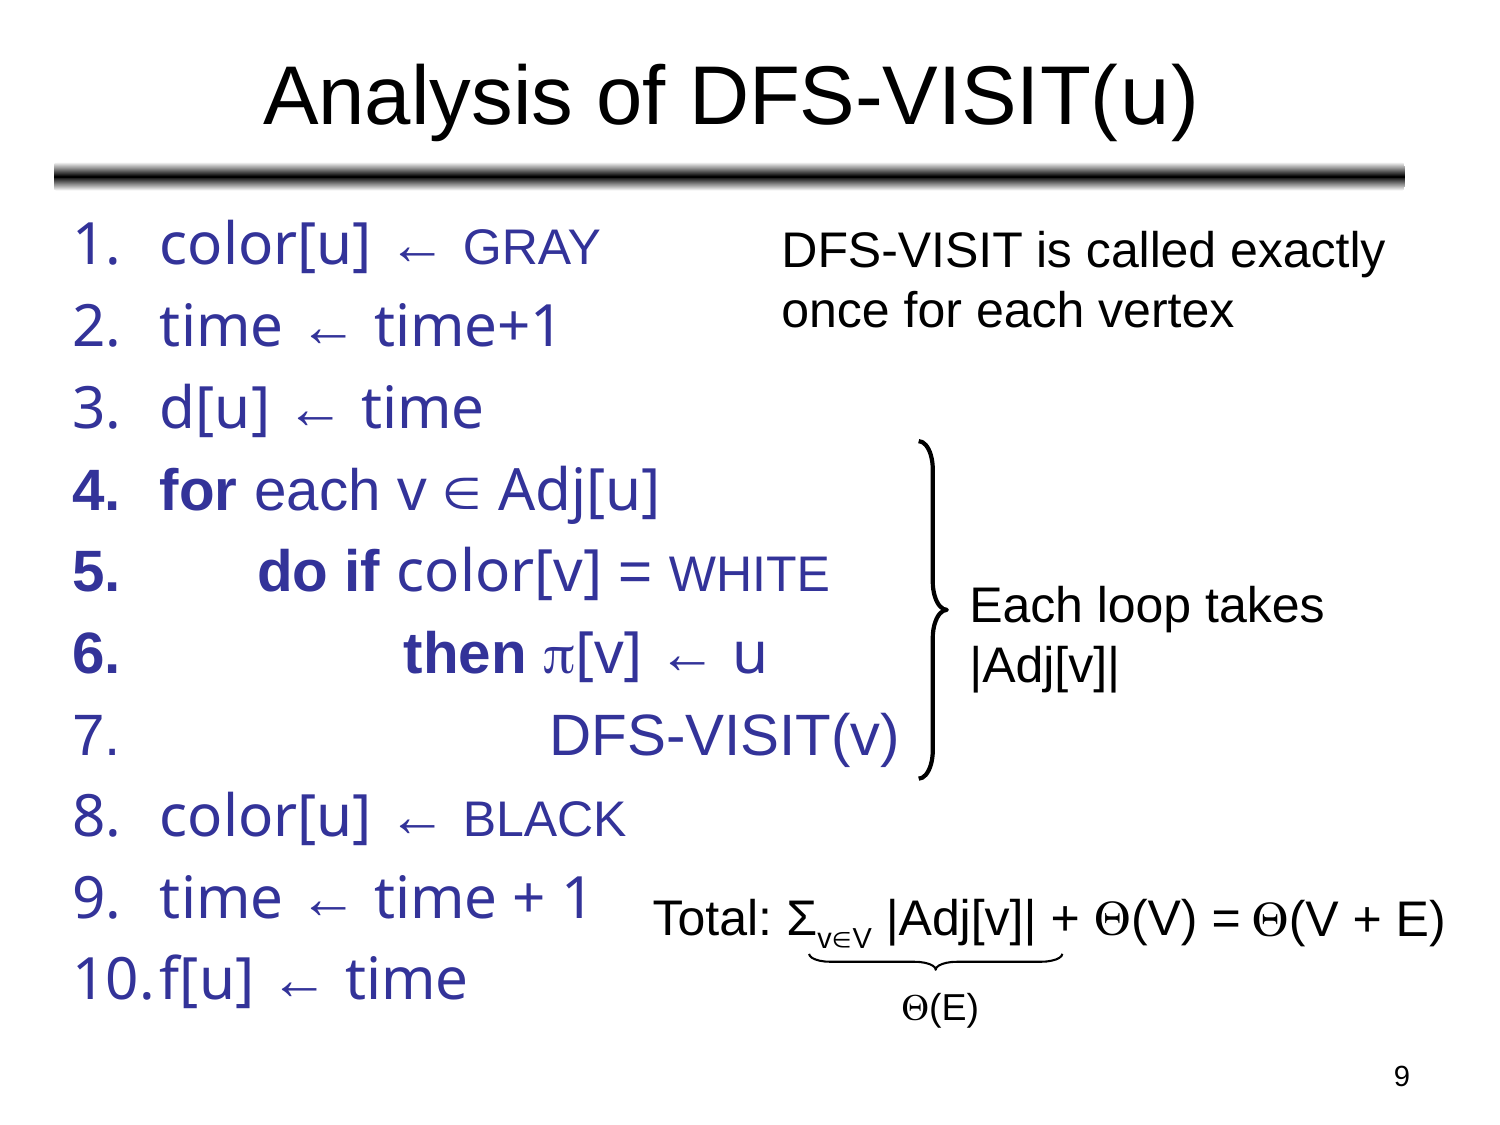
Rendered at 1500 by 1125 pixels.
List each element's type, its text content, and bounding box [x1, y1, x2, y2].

text_box Total: ΣvV |Adj[v]| + (V) = [638, 878, 1257, 962]
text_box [918, 440, 1355, 779]
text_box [809, 953, 1063, 1036]
text_box DFS-VISIT is called exactly once for each vertex [766, 210, 1431, 346]
title Analysis of DFS-VISIT(u) [55, 16, 1407, 166]
list color[u] ← GRAY time ← time+1 d[u] ← time for each v  Adj[u] do if color[v] = WHITE then [v] ← u DFS-VISIT(v) color[u] ← BLACK time ← time + 1 f[u] ← time [57, 198, 1408, 1077]
text_box (V + E) [1236, 878, 1461, 954]
slide_number 9 [1074, 1049, 1426, 1103]
